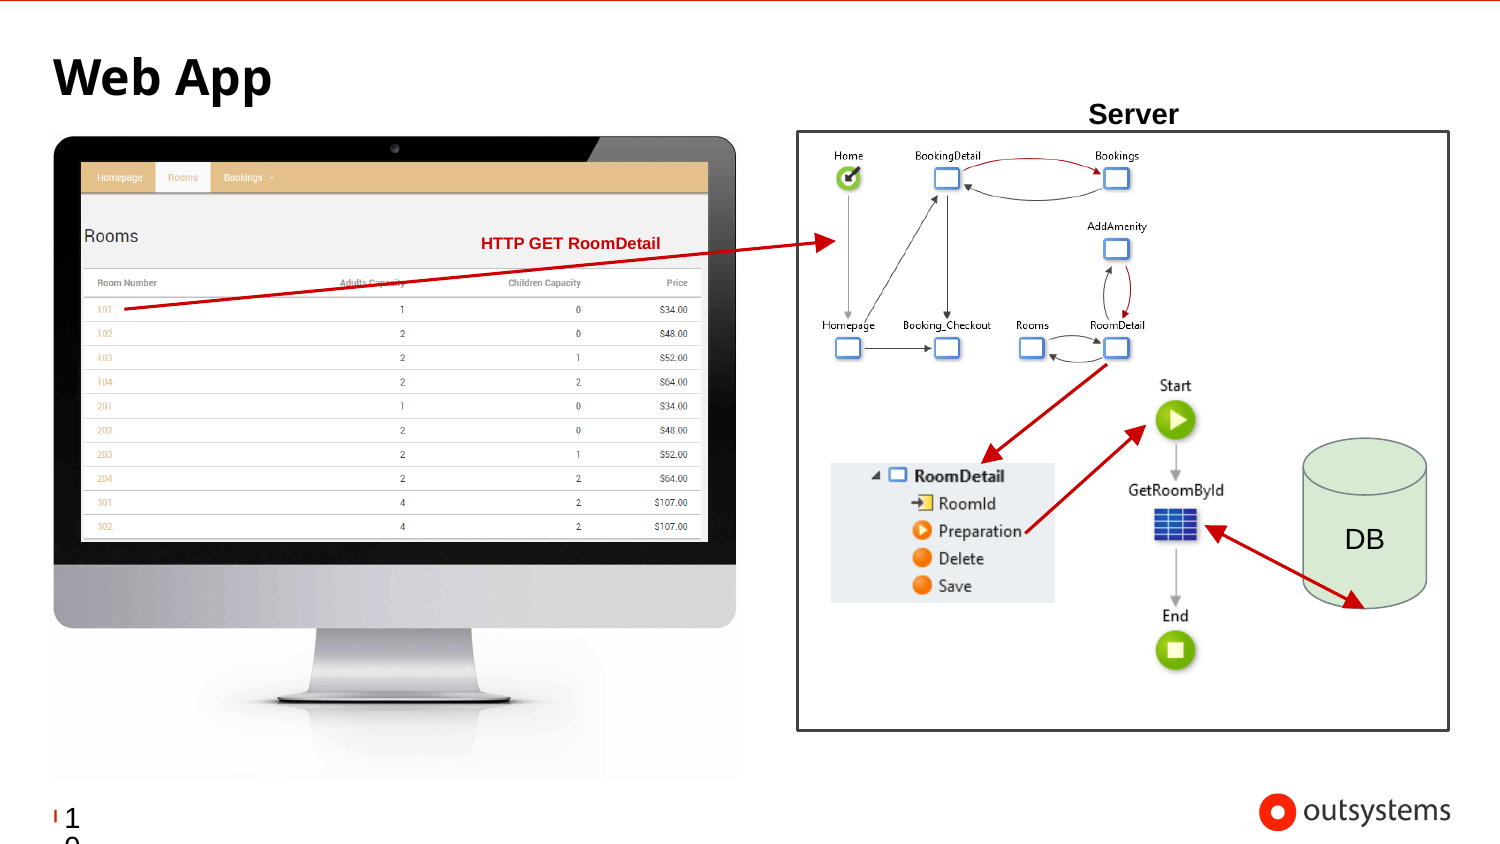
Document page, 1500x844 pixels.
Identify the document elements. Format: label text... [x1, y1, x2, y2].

picture [49, 131, 740, 782]
title Web App [38, 30, 719, 126]
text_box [980, 363, 1108, 465]
picture [814, 144, 1248, 684]
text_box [124, 240, 837, 310]
picture [830, 463, 1055, 604]
picture [1255, 790, 1454, 834]
slide_number ‹#› [49, 802, 97, 831]
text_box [1024, 424, 1147, 534]
text_box Server [1073, 80, 1261, 115]
text_box [797, 131, 1449, 731]
text_box DB [1303, 438, 1427, 609]
